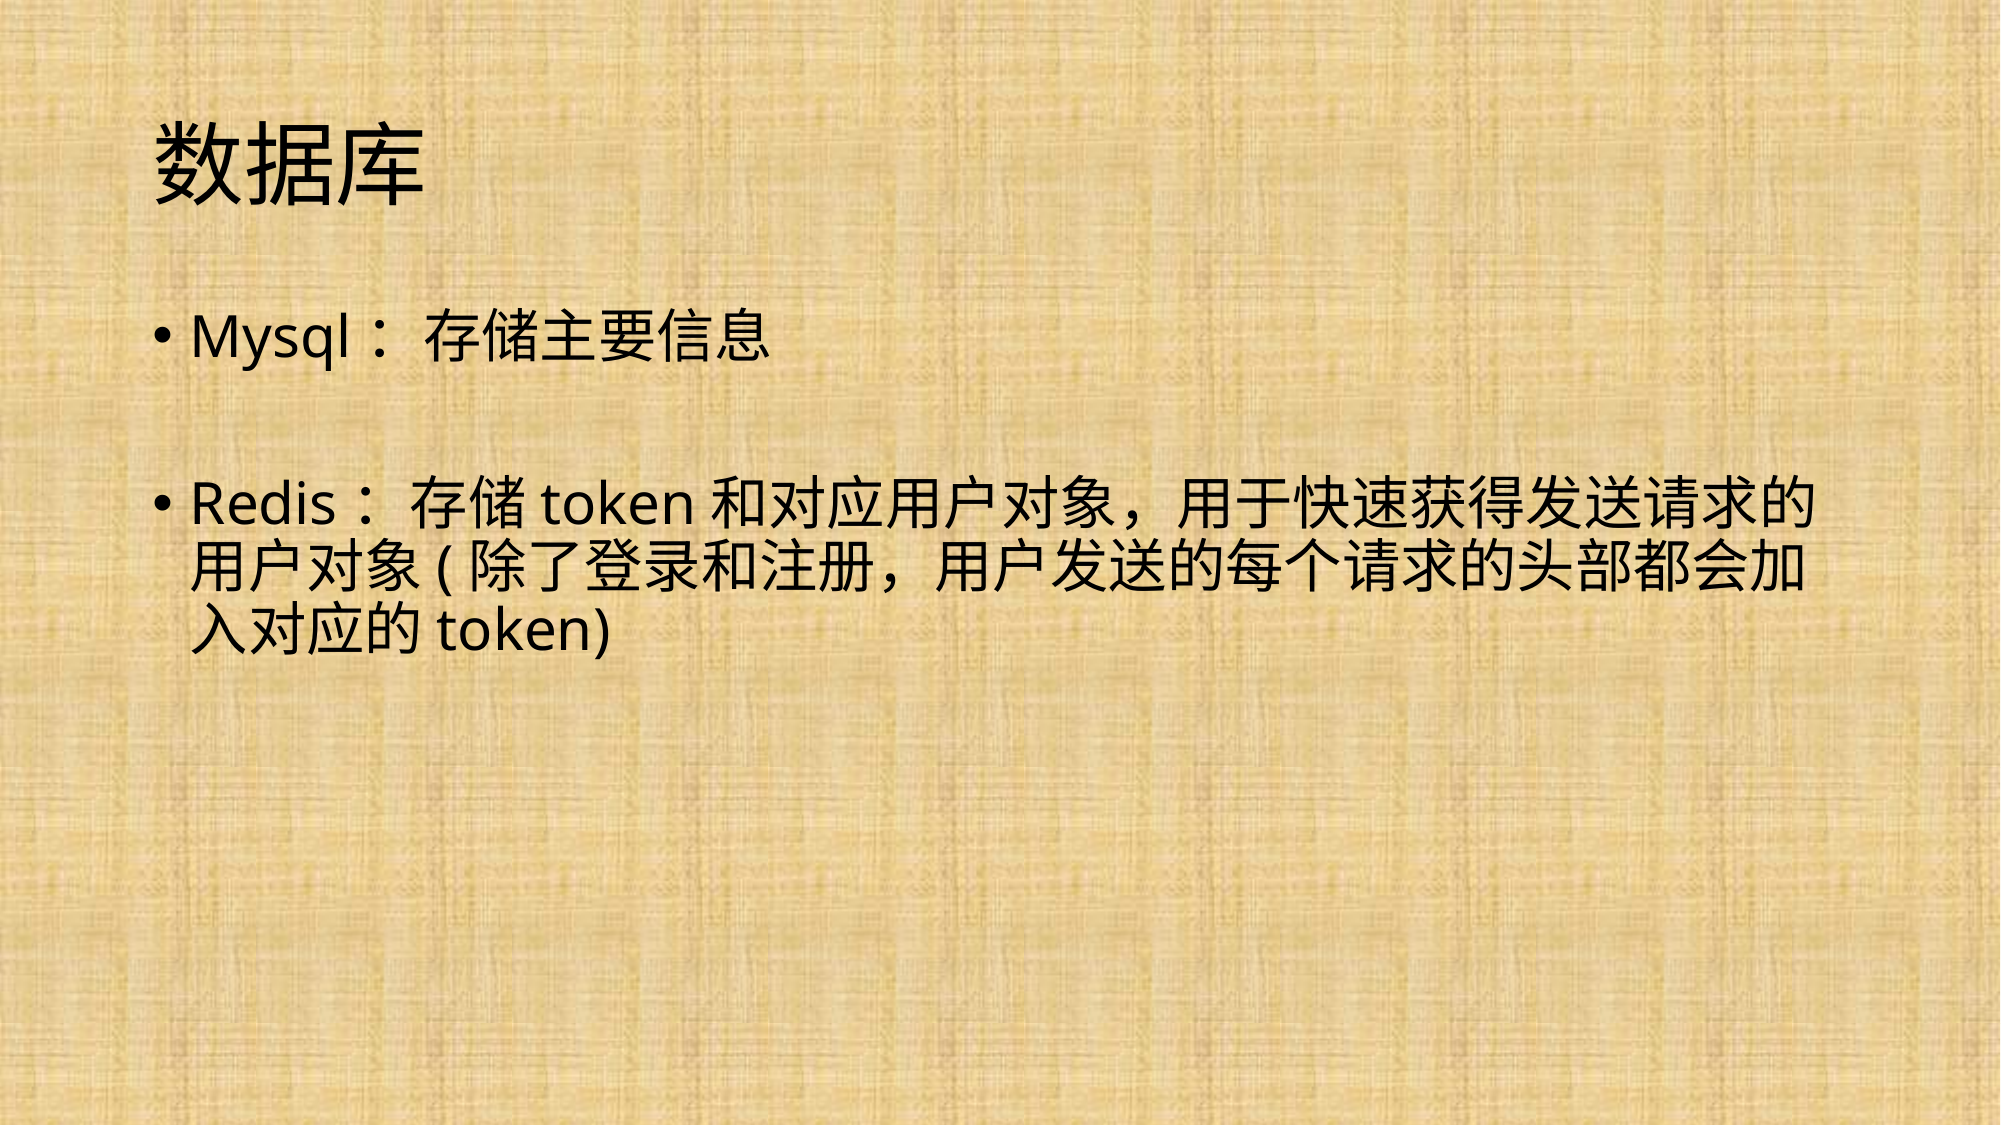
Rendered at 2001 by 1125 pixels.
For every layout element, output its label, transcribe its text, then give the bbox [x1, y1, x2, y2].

title 数据库 [137, 59, 1863, 278]
picture [0, 0, 2001, 1125]
list Mysql：存储主要信息 Redis：存储token和对应用户对象，用于快速获得发送请求的用户对象(除了登录和注册，用户发送的每个请求的头部都会加入对应的token) [137, 299, 1863, 1014]
